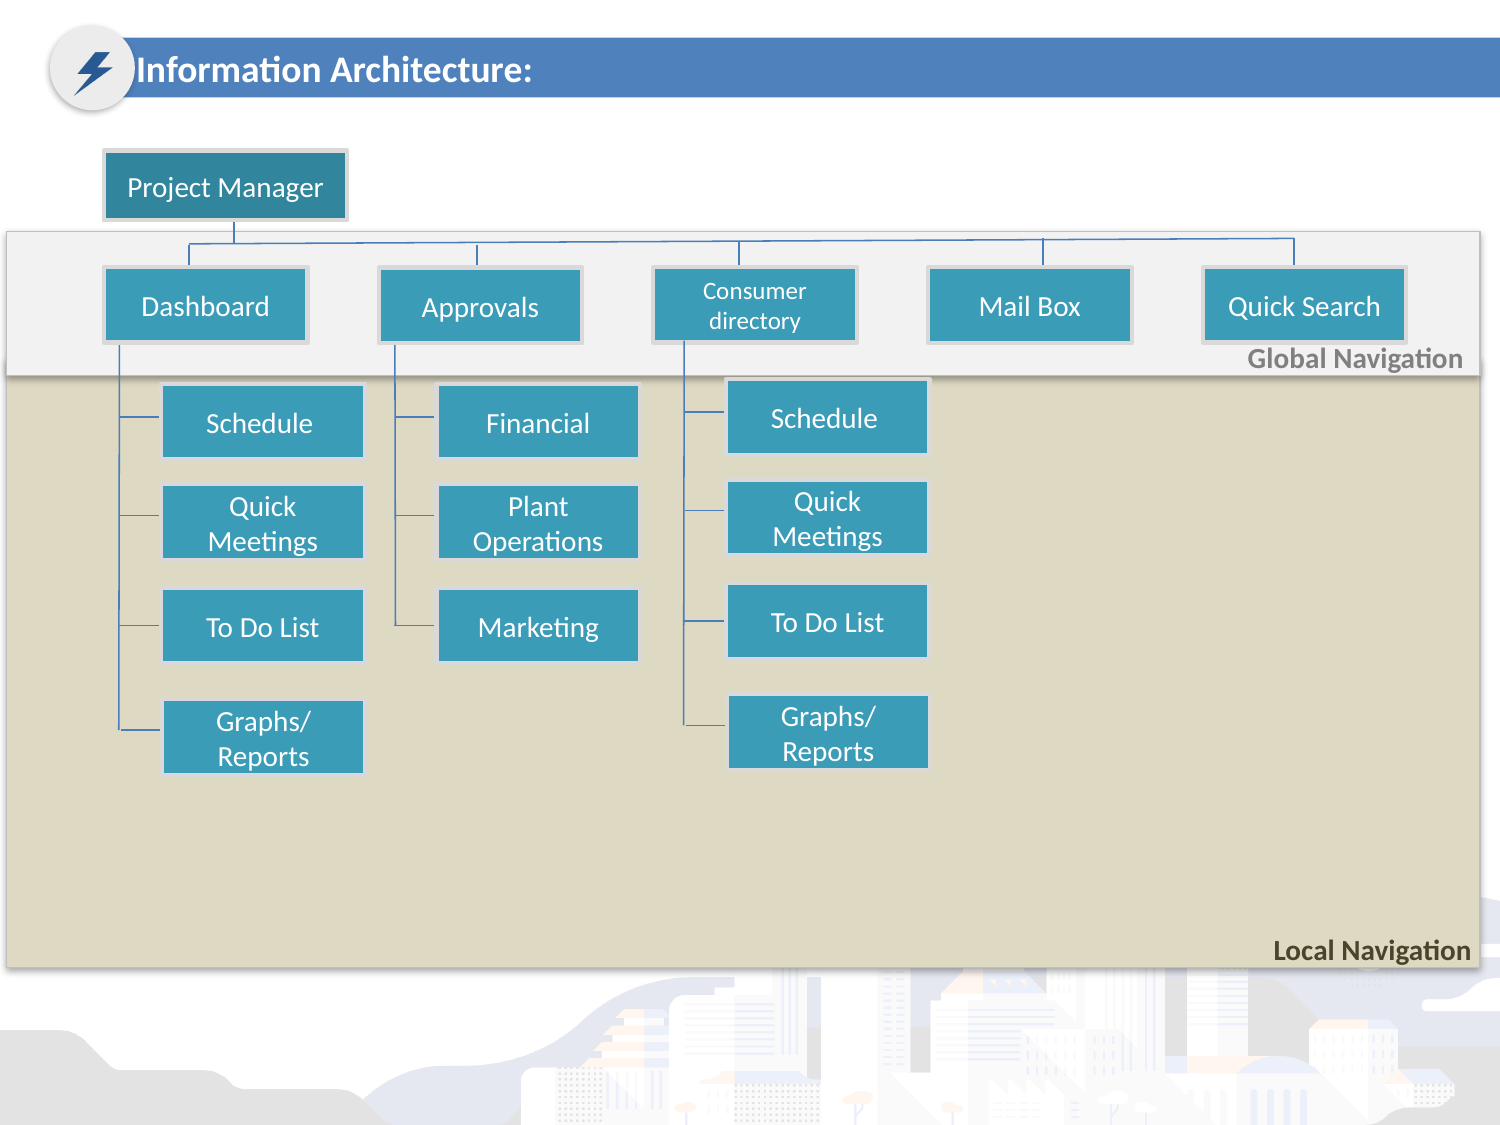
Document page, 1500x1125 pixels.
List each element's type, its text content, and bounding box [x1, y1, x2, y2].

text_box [188, 238, 230, 245]
text_box [121, 252, 472, 376]
text_box Plant Operations [434, 482, 642, 562]
text_box Project Manager [102, 148, 349, 222]
text_box Graphs/ Reports [160, 697, 367, 777]
text_box [6, 384, 1481, 857]
text_box Quick Meetings [724, 477, 932, 557]
text_box Consumer directory [651, 265, 859, 345]
text_box Schedule [724, 377, 932, 457]
text_box Quick Meetings [159, 482, 367, 562]
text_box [238, 238, 1042, 245]
text_box Financial [434, 382, 642, 461]
text_box Mail Box [926, 265, 1134, 345]
text_box Information Architecture: [126, 37, 1500, 98]
text_box [239, 231, 1481, 332]
text_box Dashboard [102, 265, 310, 345]
picture [0, 858, 1500, 1125]
text_box Marketing [434, 586, 642, 666]
text_box Quick Search [1201, 265, 1408, 345]
text_box Schedule [159, 382, 367, 461]
text_box Global Navigation [1232, 332, 1500, 383]
text_box [6, 231, 229, 376]
text_box Graphs/ Reports [725, 692, 932, 772]
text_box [1044, 238, 1293, 245]
text_box [396, 252, 734, 376]
text_box To Do List [159, 586, 367, 666]
text_box To Do List [724, 581, 932, 661]
text_box [688, 252, 1289, 376]
text_box Approvals [377, 265, 584, 345]
picture [64, 45, 122, 103]
text_box [49, 24, 136, 96]
